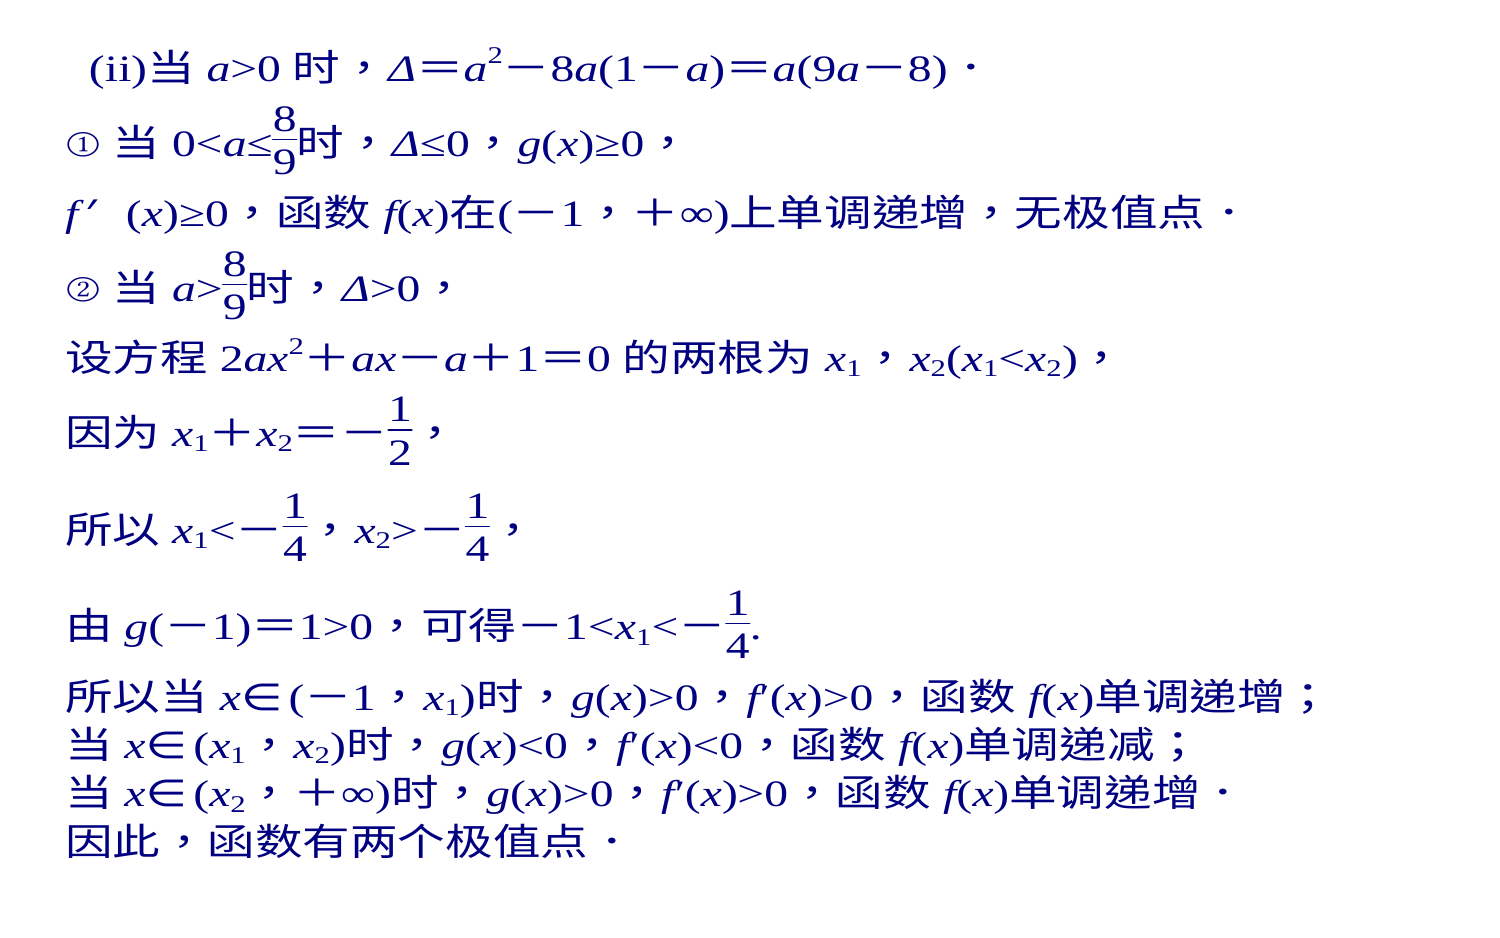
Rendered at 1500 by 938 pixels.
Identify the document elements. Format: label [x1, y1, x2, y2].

text_box [64, 43, 1430, 867]
